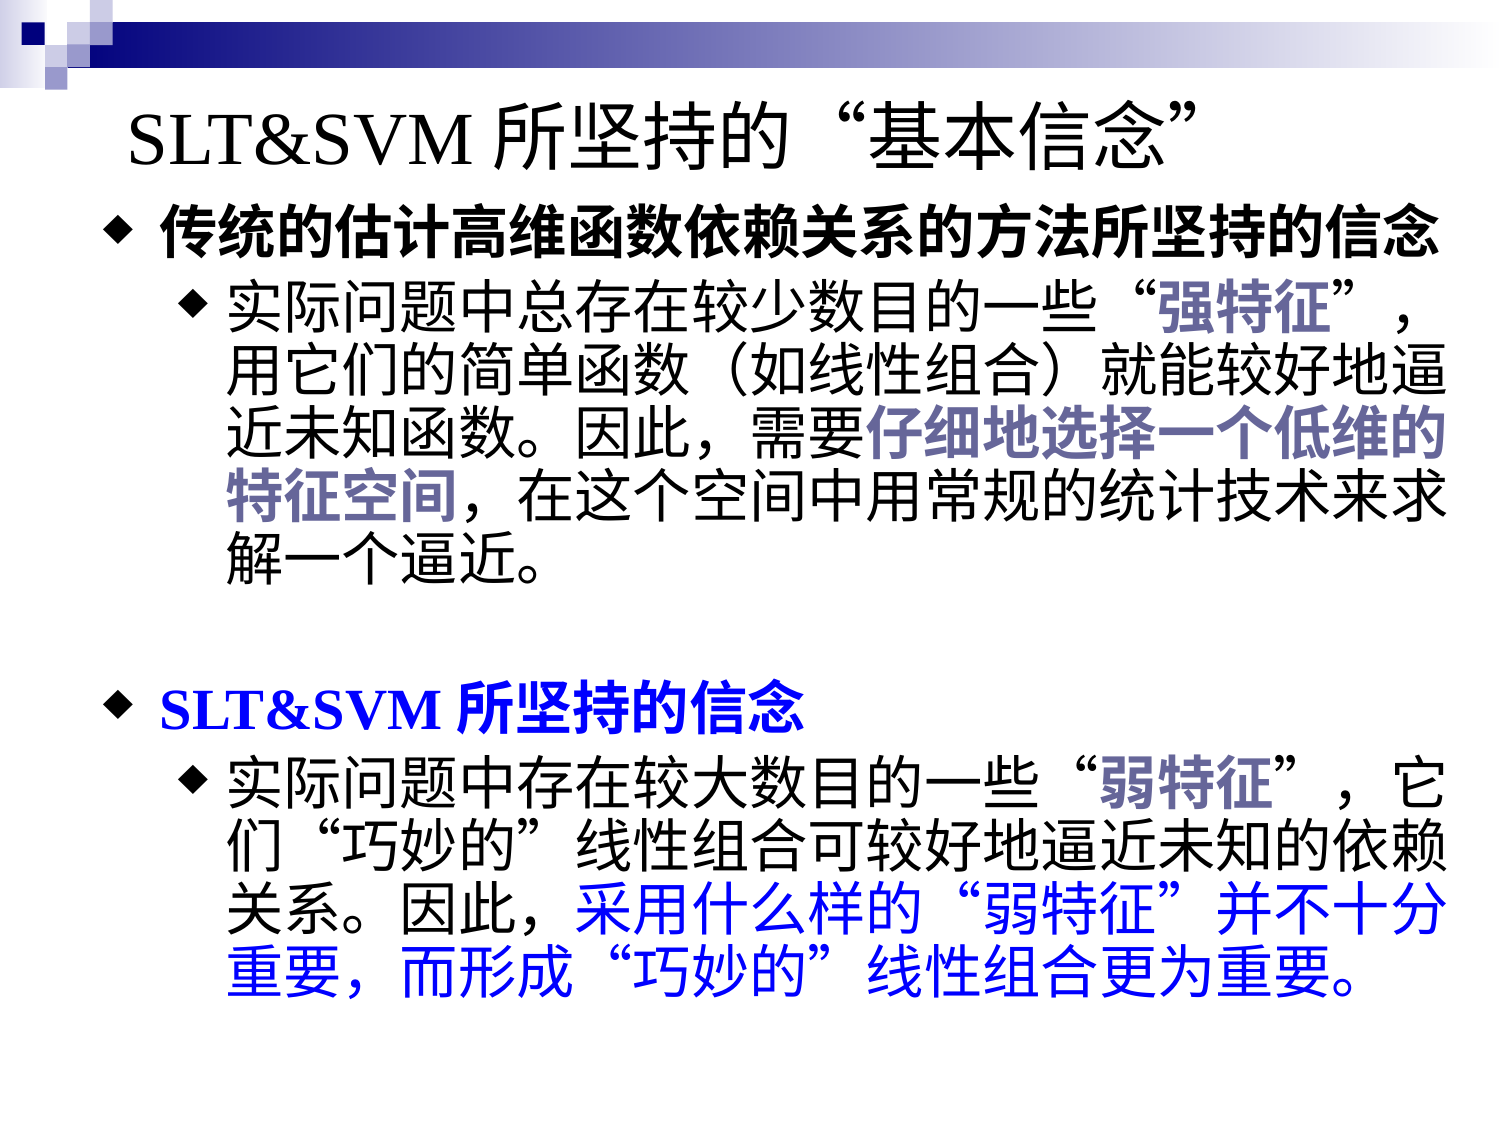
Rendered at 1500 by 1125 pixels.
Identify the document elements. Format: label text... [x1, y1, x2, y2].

text_box 传统的估计高维函数依赖关系的方法所坚持的信念 实际问题中总存在较少数目的一些“强特征”，用它们的简单函数（如线性组合）就能较好地逼近未知函数。因此，需要仔细地选择一个低维的特征空间，在这个空间中用常规的统计技术来求解一个逼近。 SLT&SVM所坚持的信念 实际问题中存在较大数目的一些“弱特征”，它们“巧妙的”线性组合可较好地逼近未知的依赖关系。因此，采用什么样的“弱特征”并不十分重要，而形成“巧妙的”线性组合更为重要。 [88, 196, 1465, 1069]
text_box SLT&SVM所坚持的“基本信念” [112, 78, 1388, 191]
